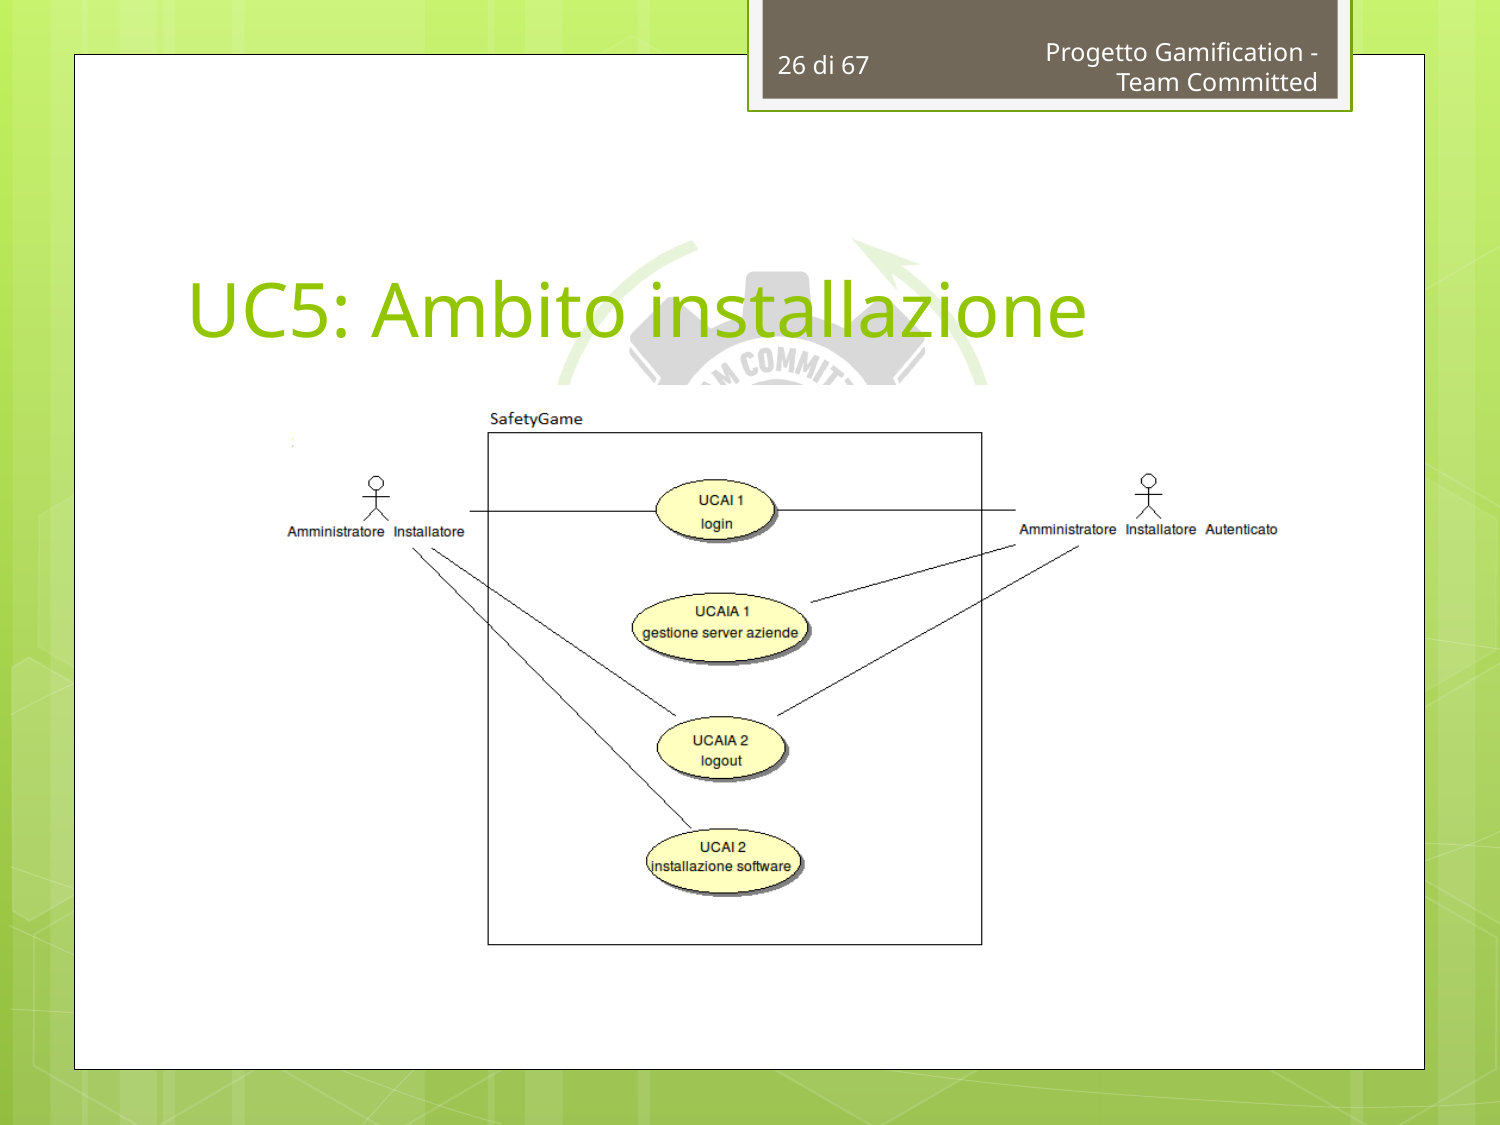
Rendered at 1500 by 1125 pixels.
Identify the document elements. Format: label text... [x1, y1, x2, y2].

slide_number Progetto Gamification - Team Committed [983, 36, 1334, 97]
slide_number 26 di 67 [762, 36, 982, 97]
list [228, 385, 1341, 962]
title UC5: Ambito installazione [171, 172, 1324, 361]
picture [450, 207, 1070, 385]
